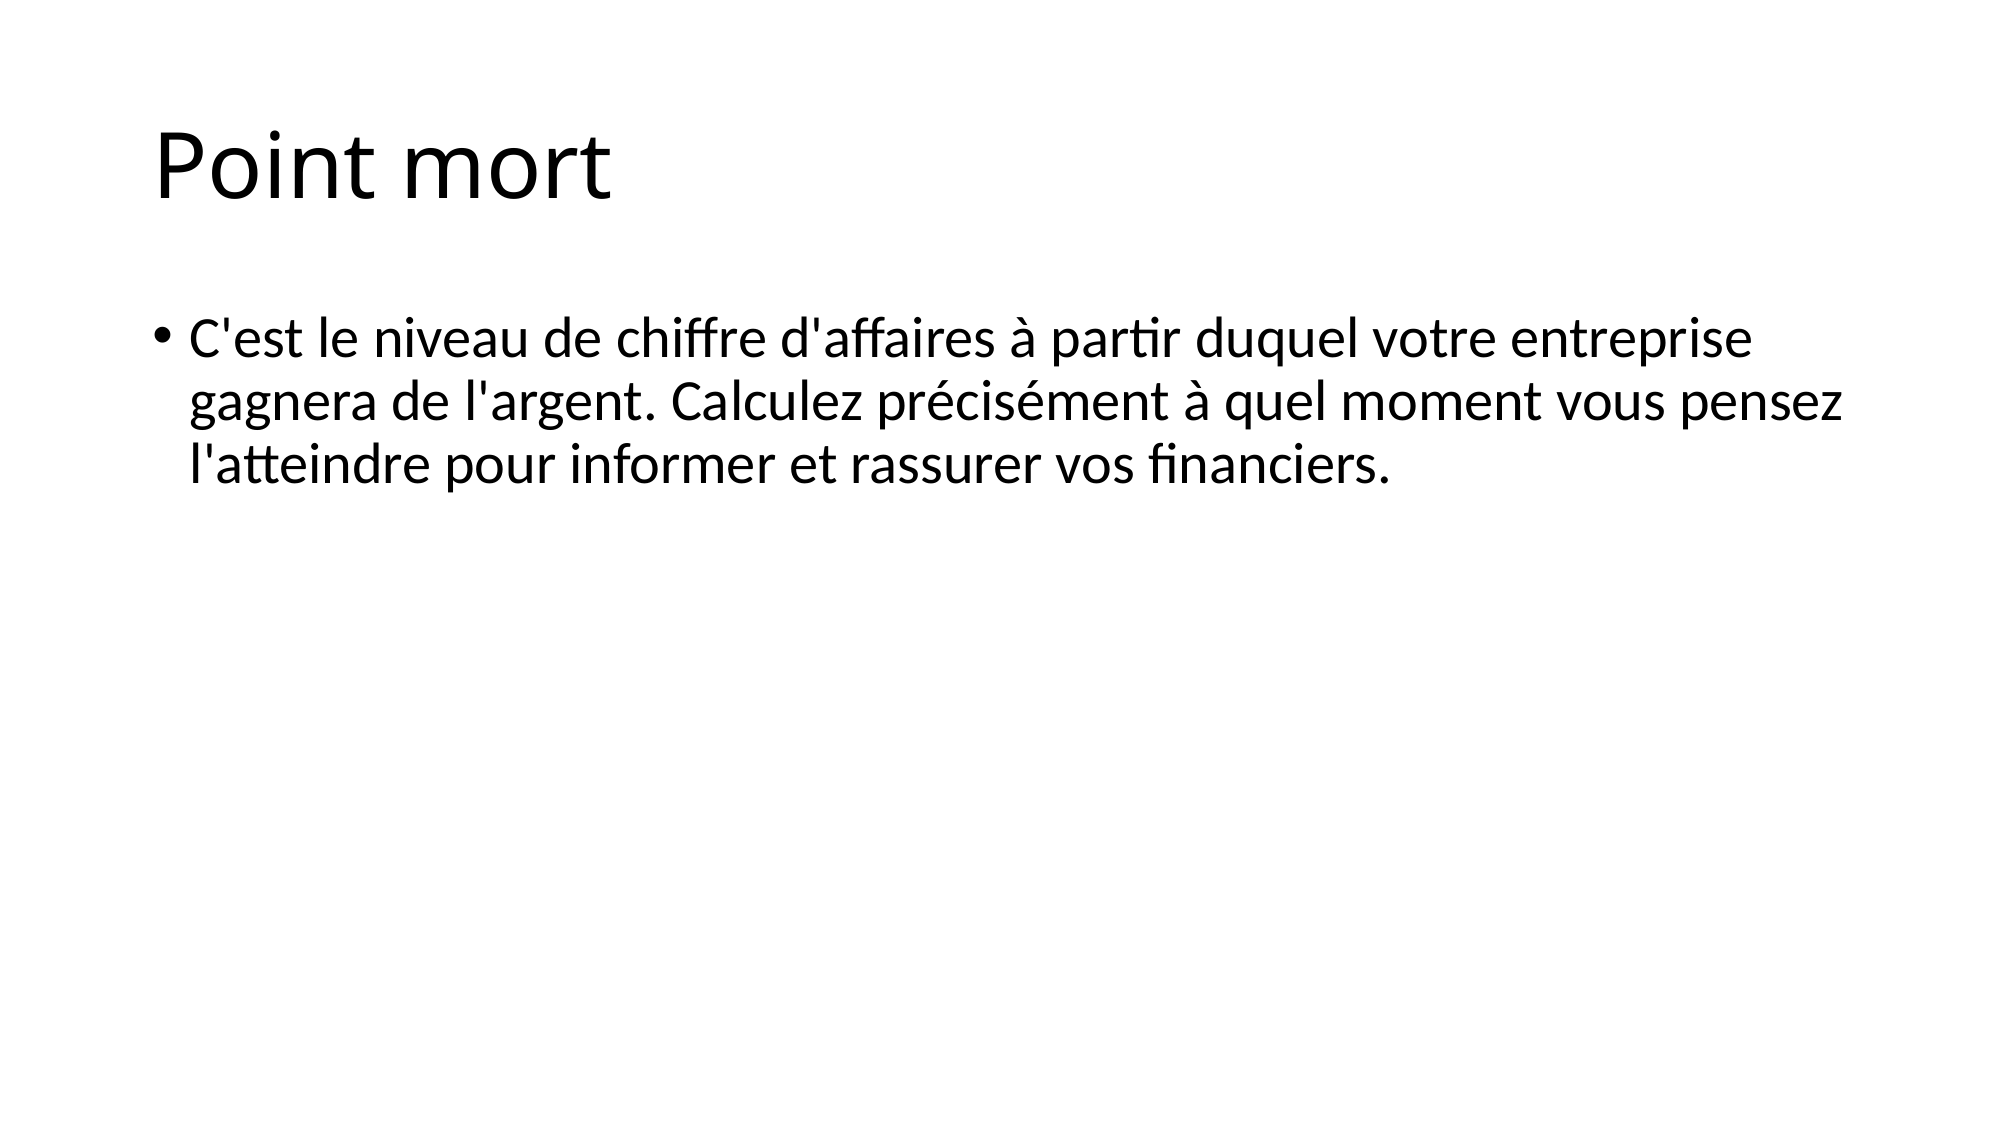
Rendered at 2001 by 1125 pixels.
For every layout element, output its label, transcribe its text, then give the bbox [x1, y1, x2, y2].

list C'est le niveau de chiffre d'affaires à partir duquel votre entreprise gagnera de l'argent. Calculez précisément à quel moment vous pensez l'atteindre pour informer et rassurer vos financiers. [137, 299, 1863, 1014]
title Point mort [137, 59, 1863, 278]
